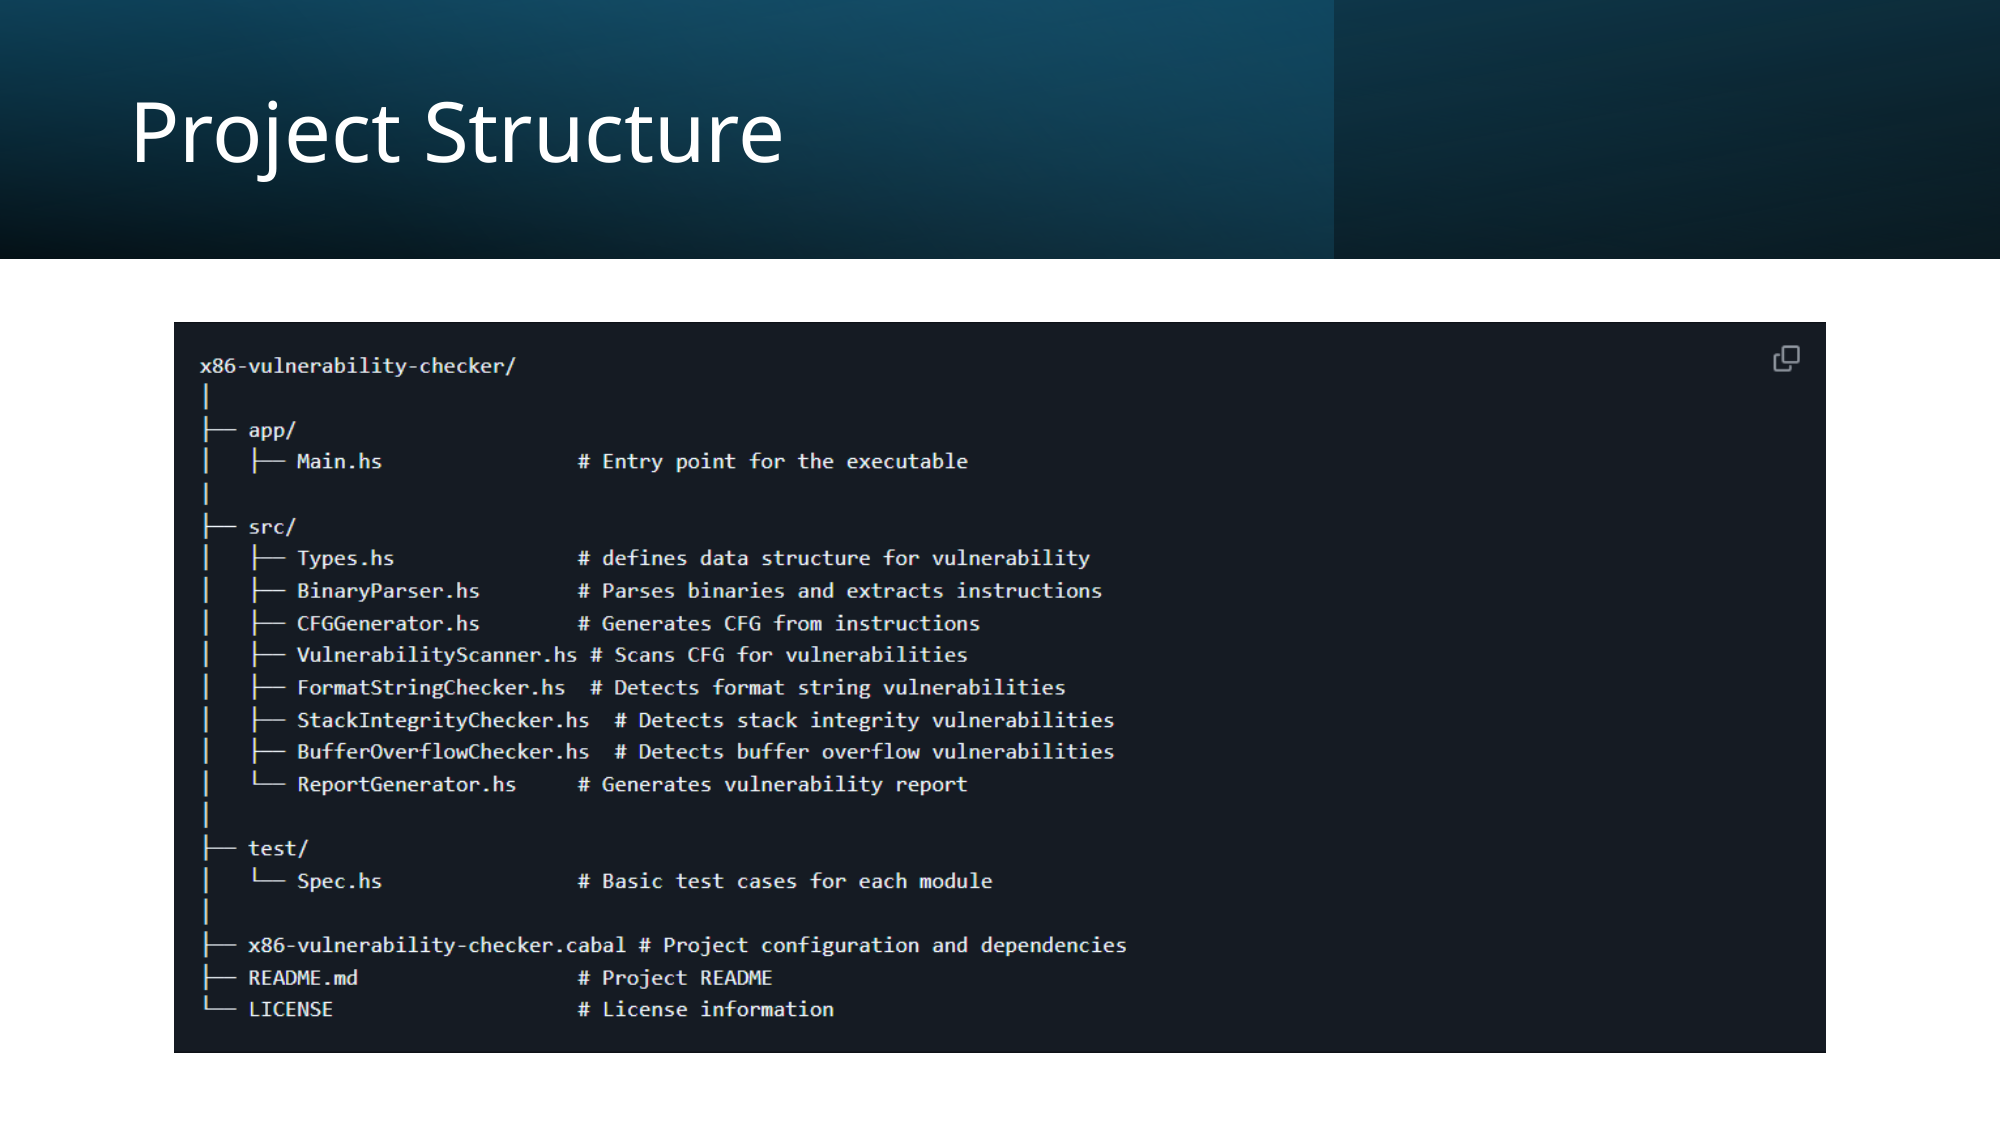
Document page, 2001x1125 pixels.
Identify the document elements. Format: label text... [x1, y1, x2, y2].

picture [174, 322, 1826, 1054]
text_box [0, 260, 2000, 1125]
text_box [0, 0, 2000, 260]
text_box Project Structure [114, 40, 1274, 231]
